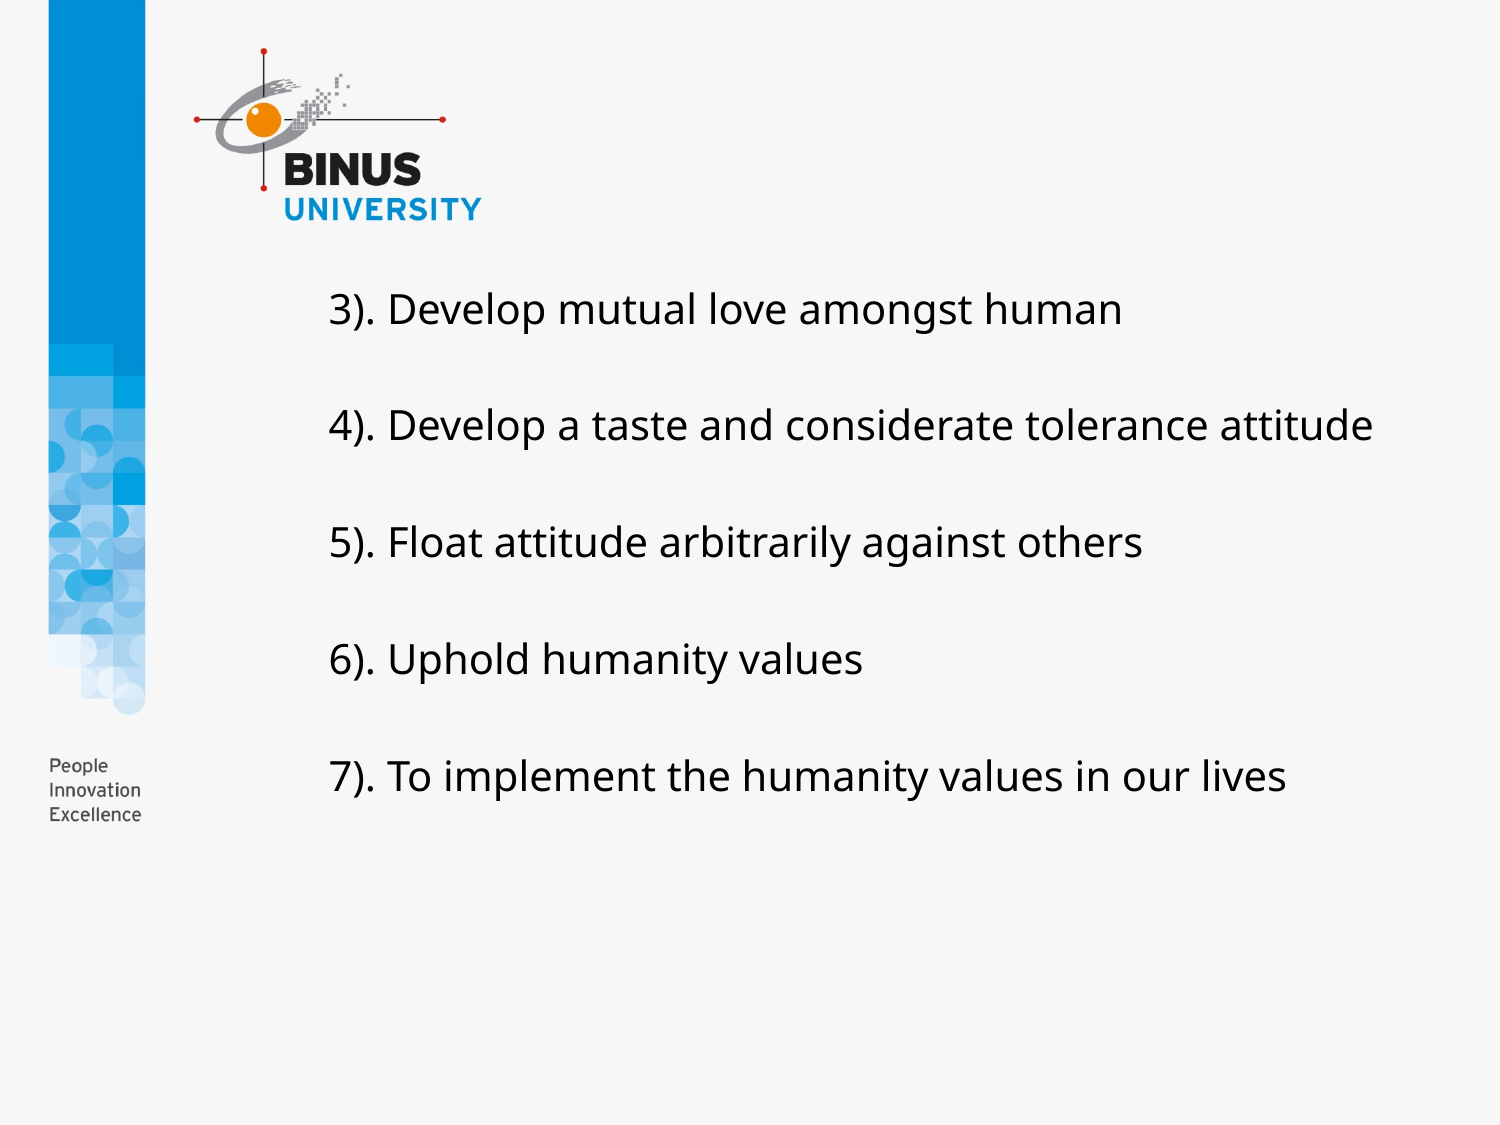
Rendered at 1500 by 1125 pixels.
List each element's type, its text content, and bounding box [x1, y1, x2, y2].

picture [0, 0, 1500, 846]
list 3). Develop mutual love amongst human 4). Develop a taste and considerate tolerance attitude 5). Float attitude arbitrarily against others 6). Uphold humanity values 7). To implement the humanity values in our lives [313, 274, 1436, 1062]
